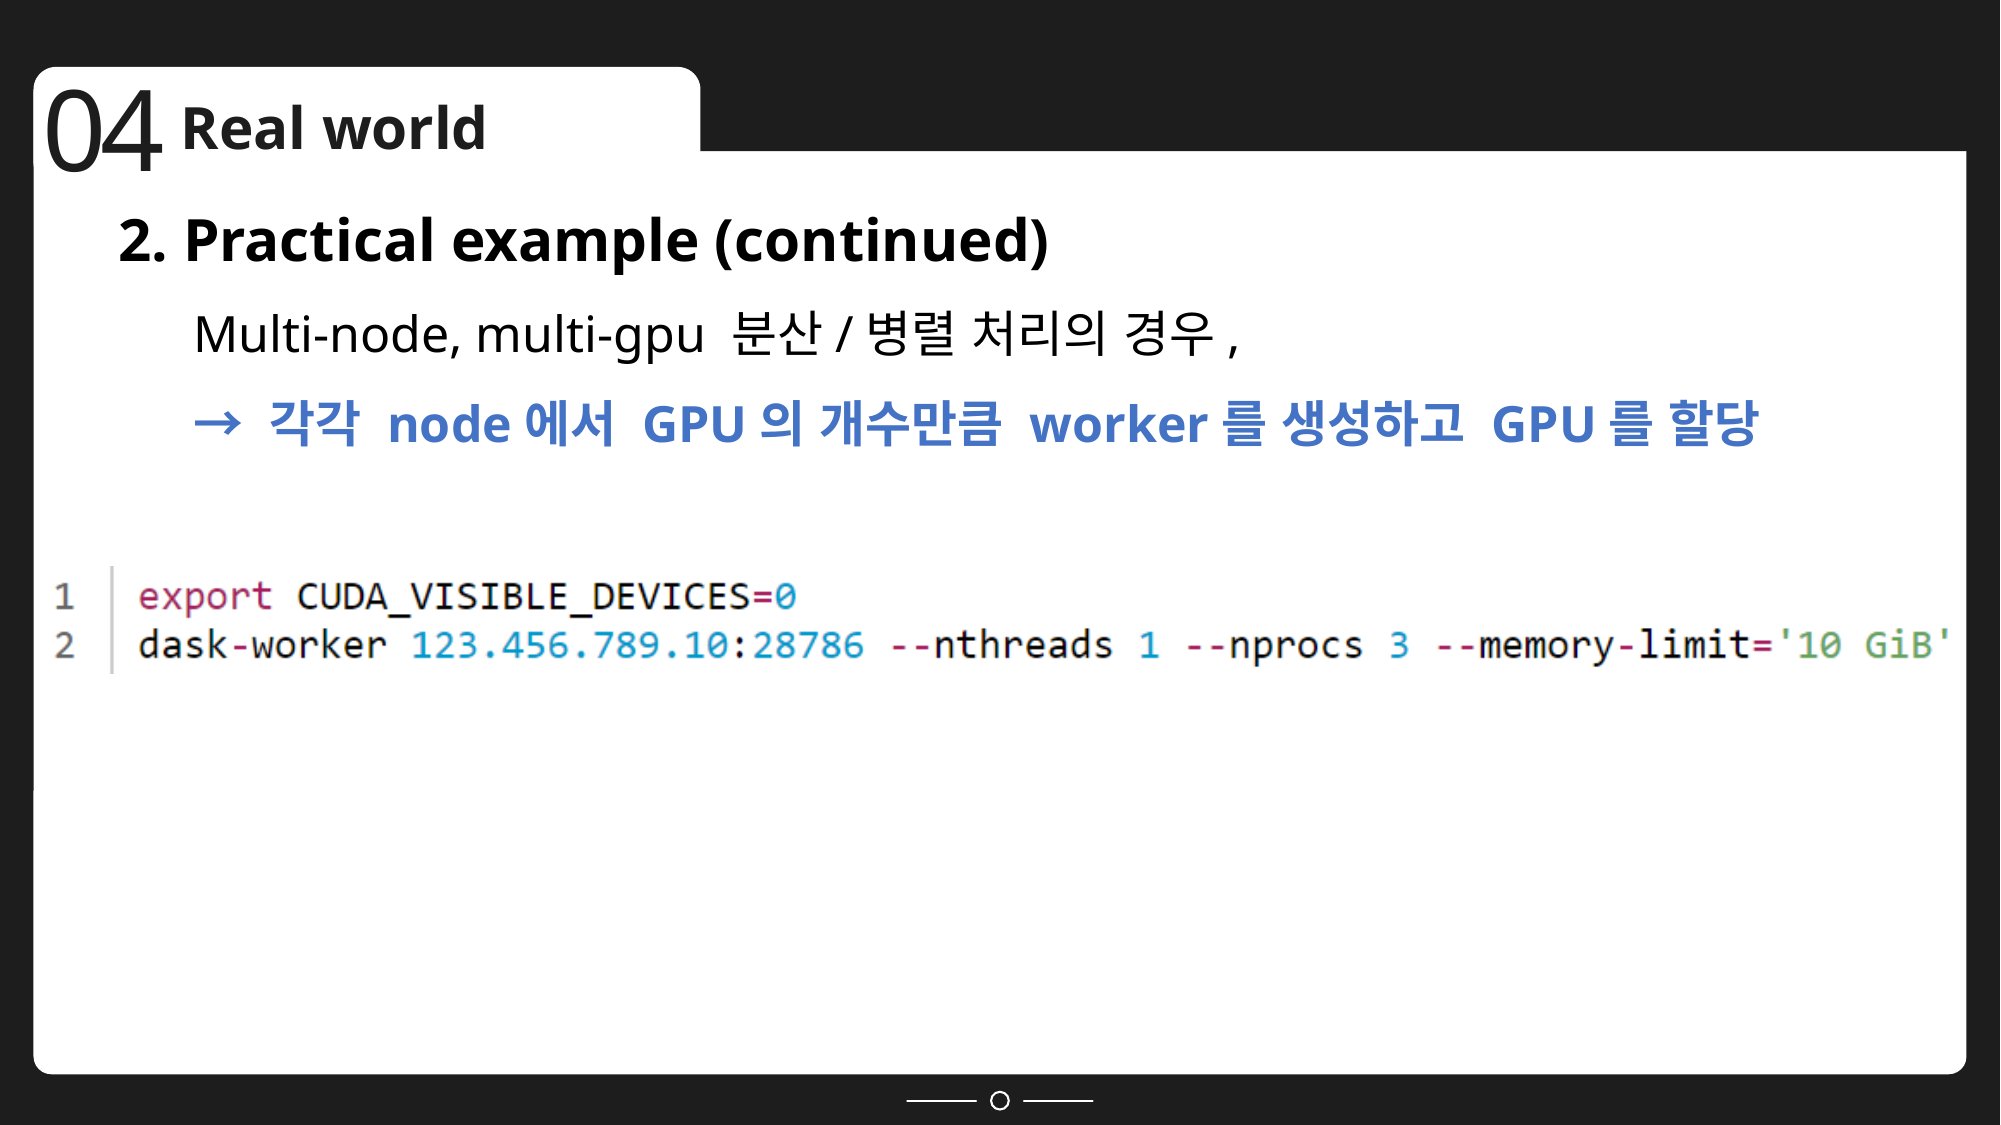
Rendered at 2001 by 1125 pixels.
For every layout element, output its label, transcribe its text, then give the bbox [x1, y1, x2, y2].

text_box Real world [180, 84, 504, 160]
text_box 2. Practical example (continued) Multi-node, multi-gpu 분산/병렬 처리의 경우, → 각각 node에서 GPU의 개수만큼 worker를 생성하고 GPU를 할당 [103, 160, 1916, 460]
text_box 04 [27, 51, 180, 201]
picture [40, 566, 1960, 674]
